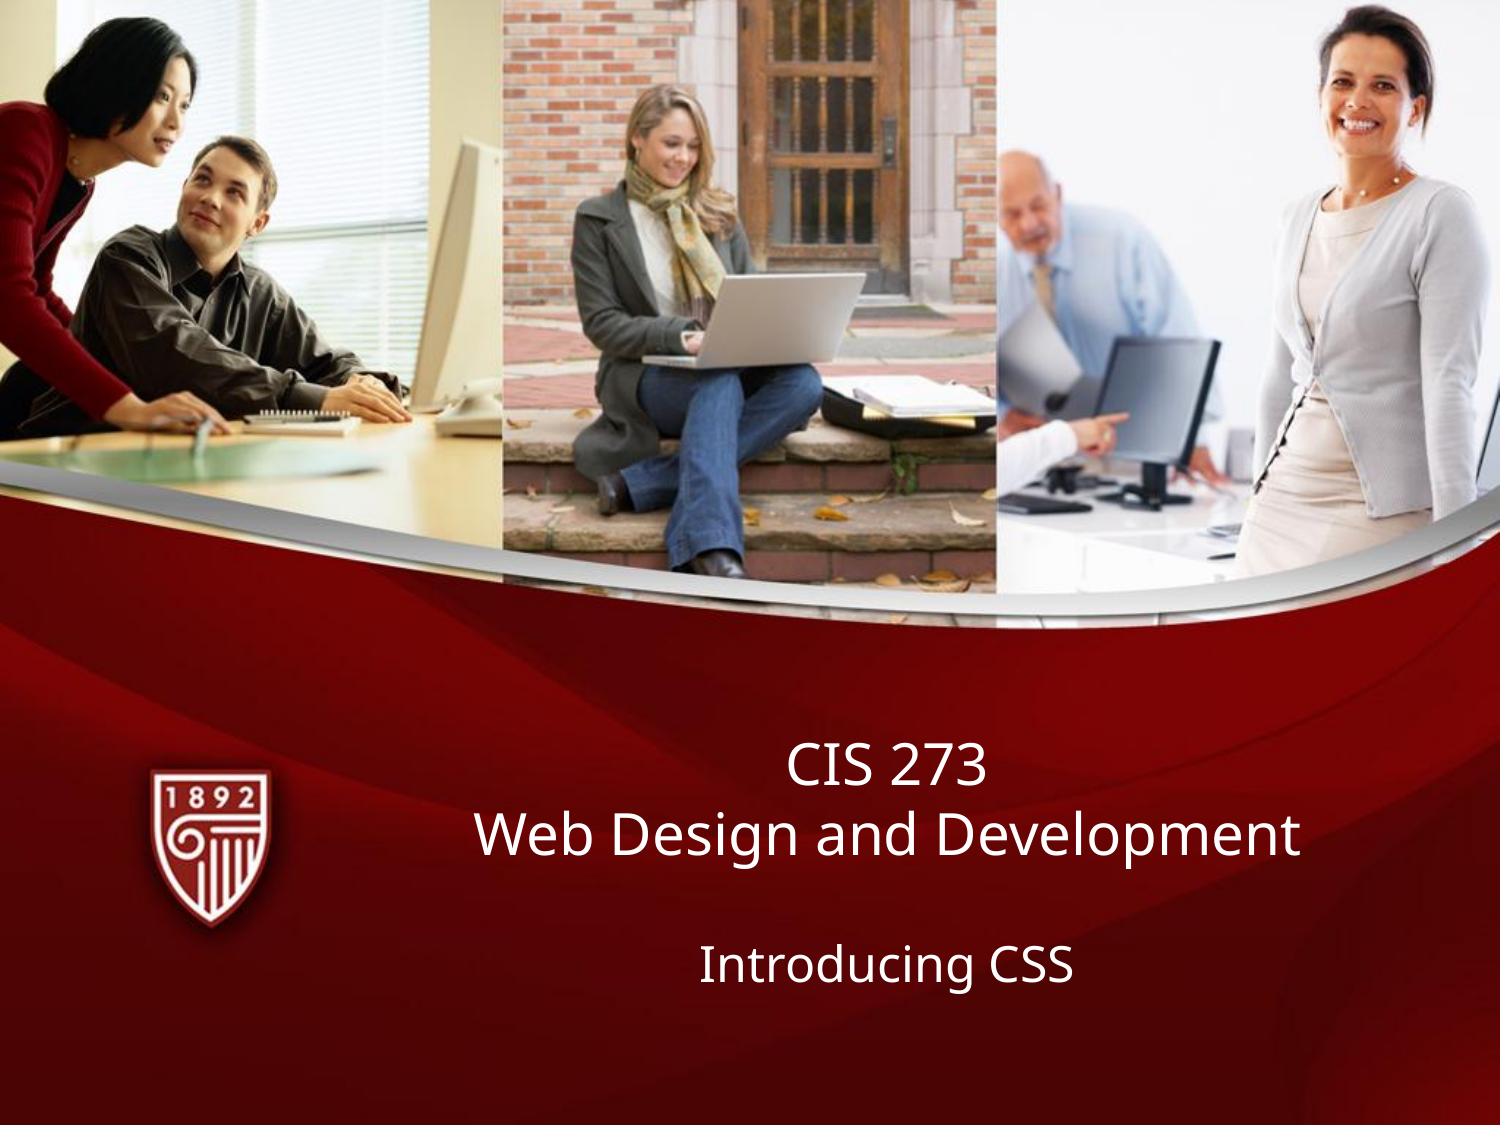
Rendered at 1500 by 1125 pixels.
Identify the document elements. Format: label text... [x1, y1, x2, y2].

subtitle Introducing CSS [300, 924, 1475, 1075]
picture [0, 0, 1500, 1125]
title CIS 273 Web Design and Development [300, 679, 1475, 875]
